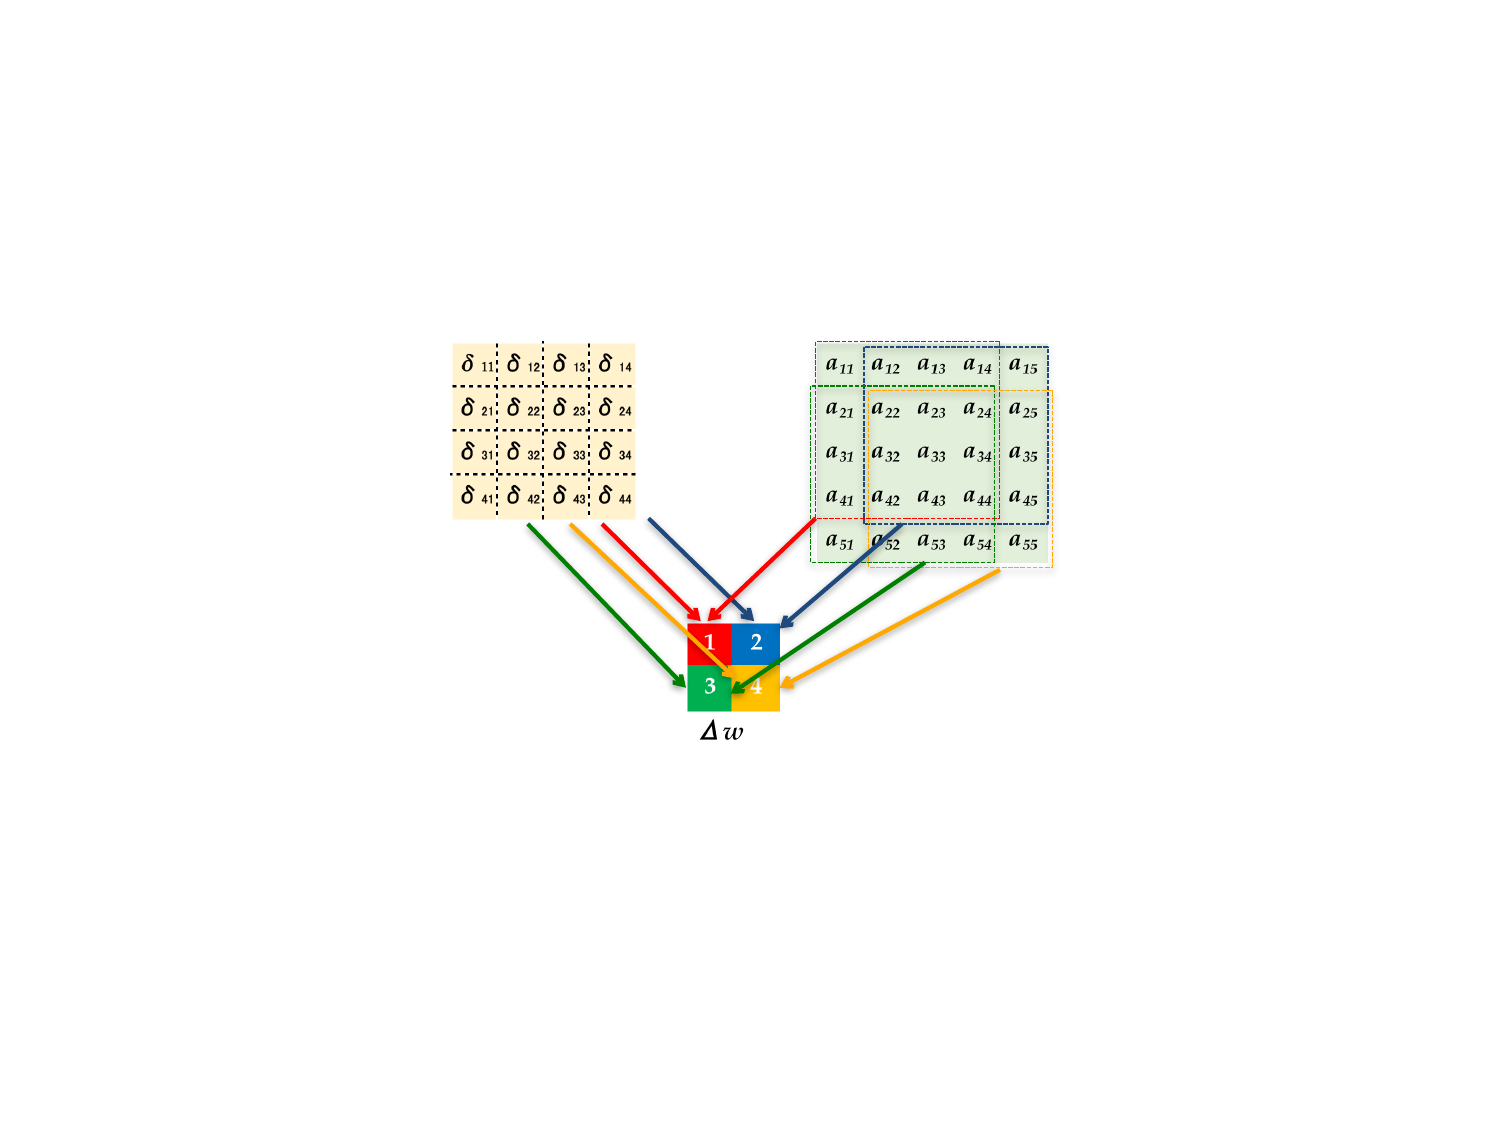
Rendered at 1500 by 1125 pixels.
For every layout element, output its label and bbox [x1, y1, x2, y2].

picture [449, 341, 1049, 563]
text_box [527, 523, 687, 689]
text_box [930, 569, 1001, 689]
text_box [648, 518, 705, 522]
text_box [707, 518, 816, 622]
text_box [730, 562, 926, 694]
text_box [569, 523, 725, 679]
text_box [810, 523, 903, 629]
picture [685, 679, 780, 755]
